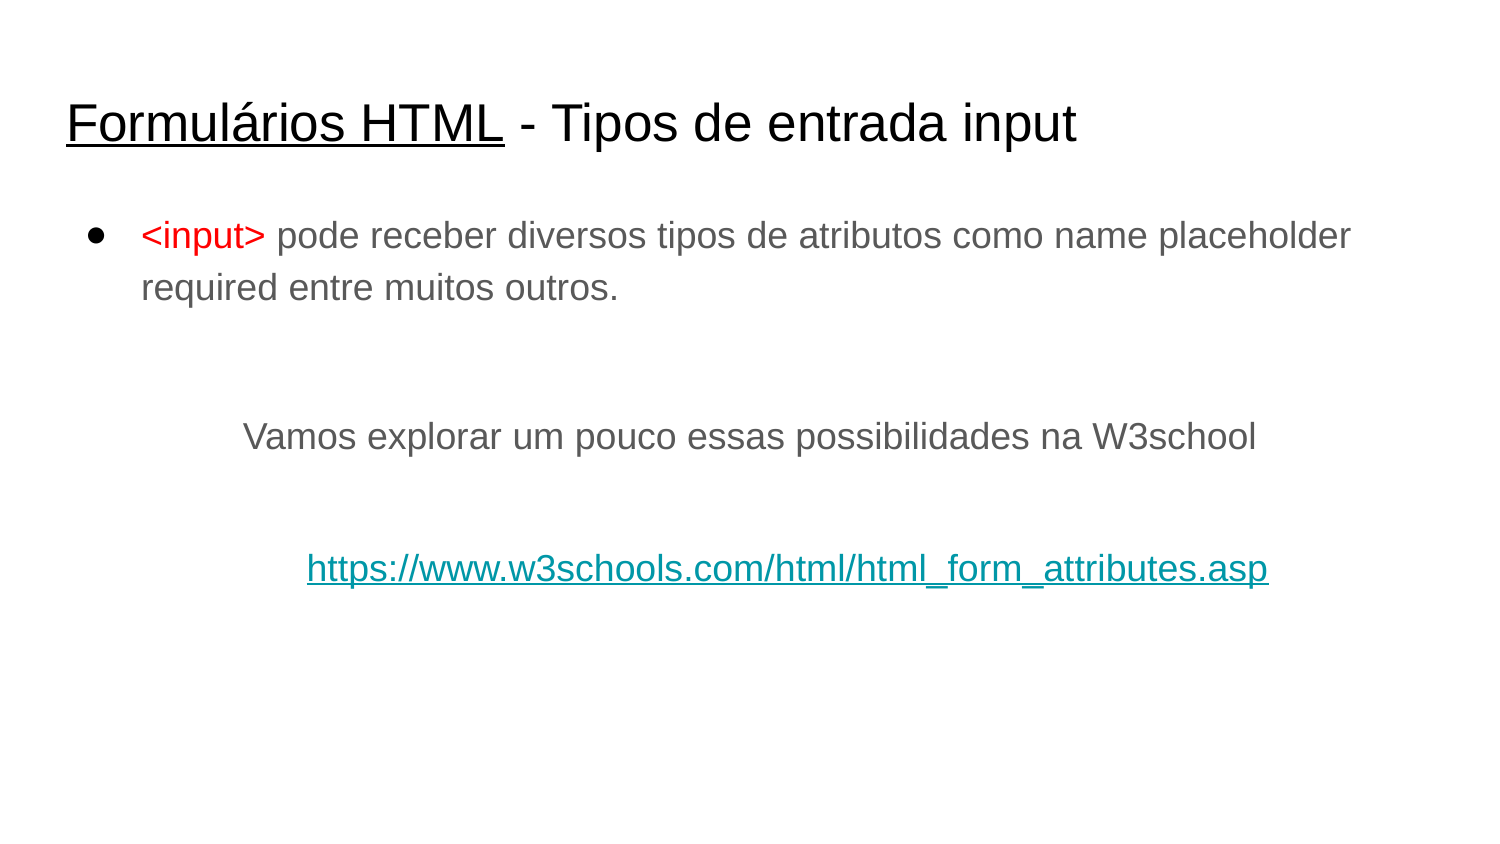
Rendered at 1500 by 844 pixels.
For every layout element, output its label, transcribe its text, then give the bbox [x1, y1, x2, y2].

title Formulários HTML - Tipos de entrada input [51, 72, 1449, 167]
list <input> pode receber diversos tipos de atributos como name placeholder required entre muitos outros. Vamos explorar um pouco essas possibilidades na W3school https://www.w3schools.com/html/html_form_attributes.asp [51, 189, 1449, 804]
